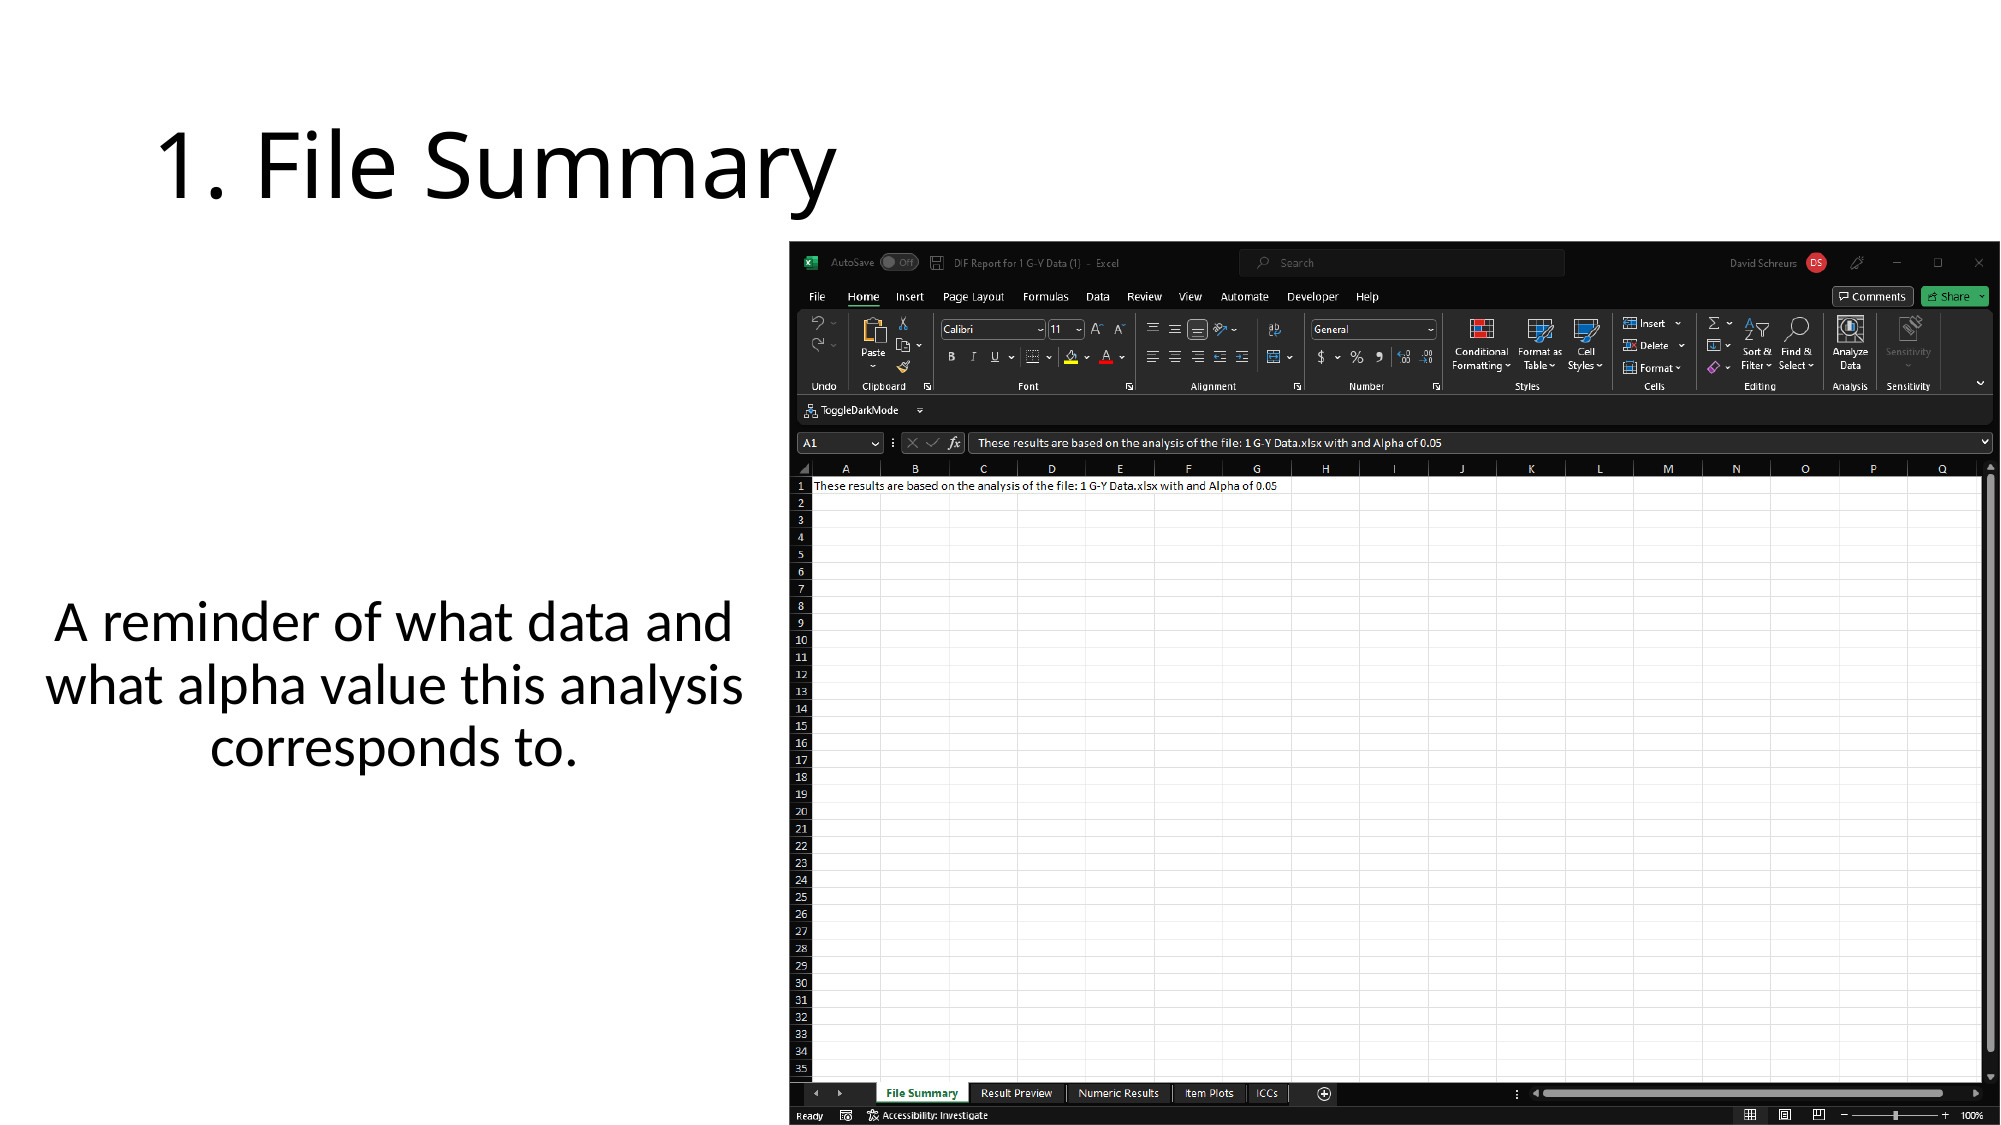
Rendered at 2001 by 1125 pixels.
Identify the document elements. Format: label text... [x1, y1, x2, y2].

title 1. File Summary [137, 59, 1863, 245]
picture [789, 241, 2000, 1125]
list A reminder of what data and what alpha value this analysis corresponds to. [0, 245, 789, 1125]
